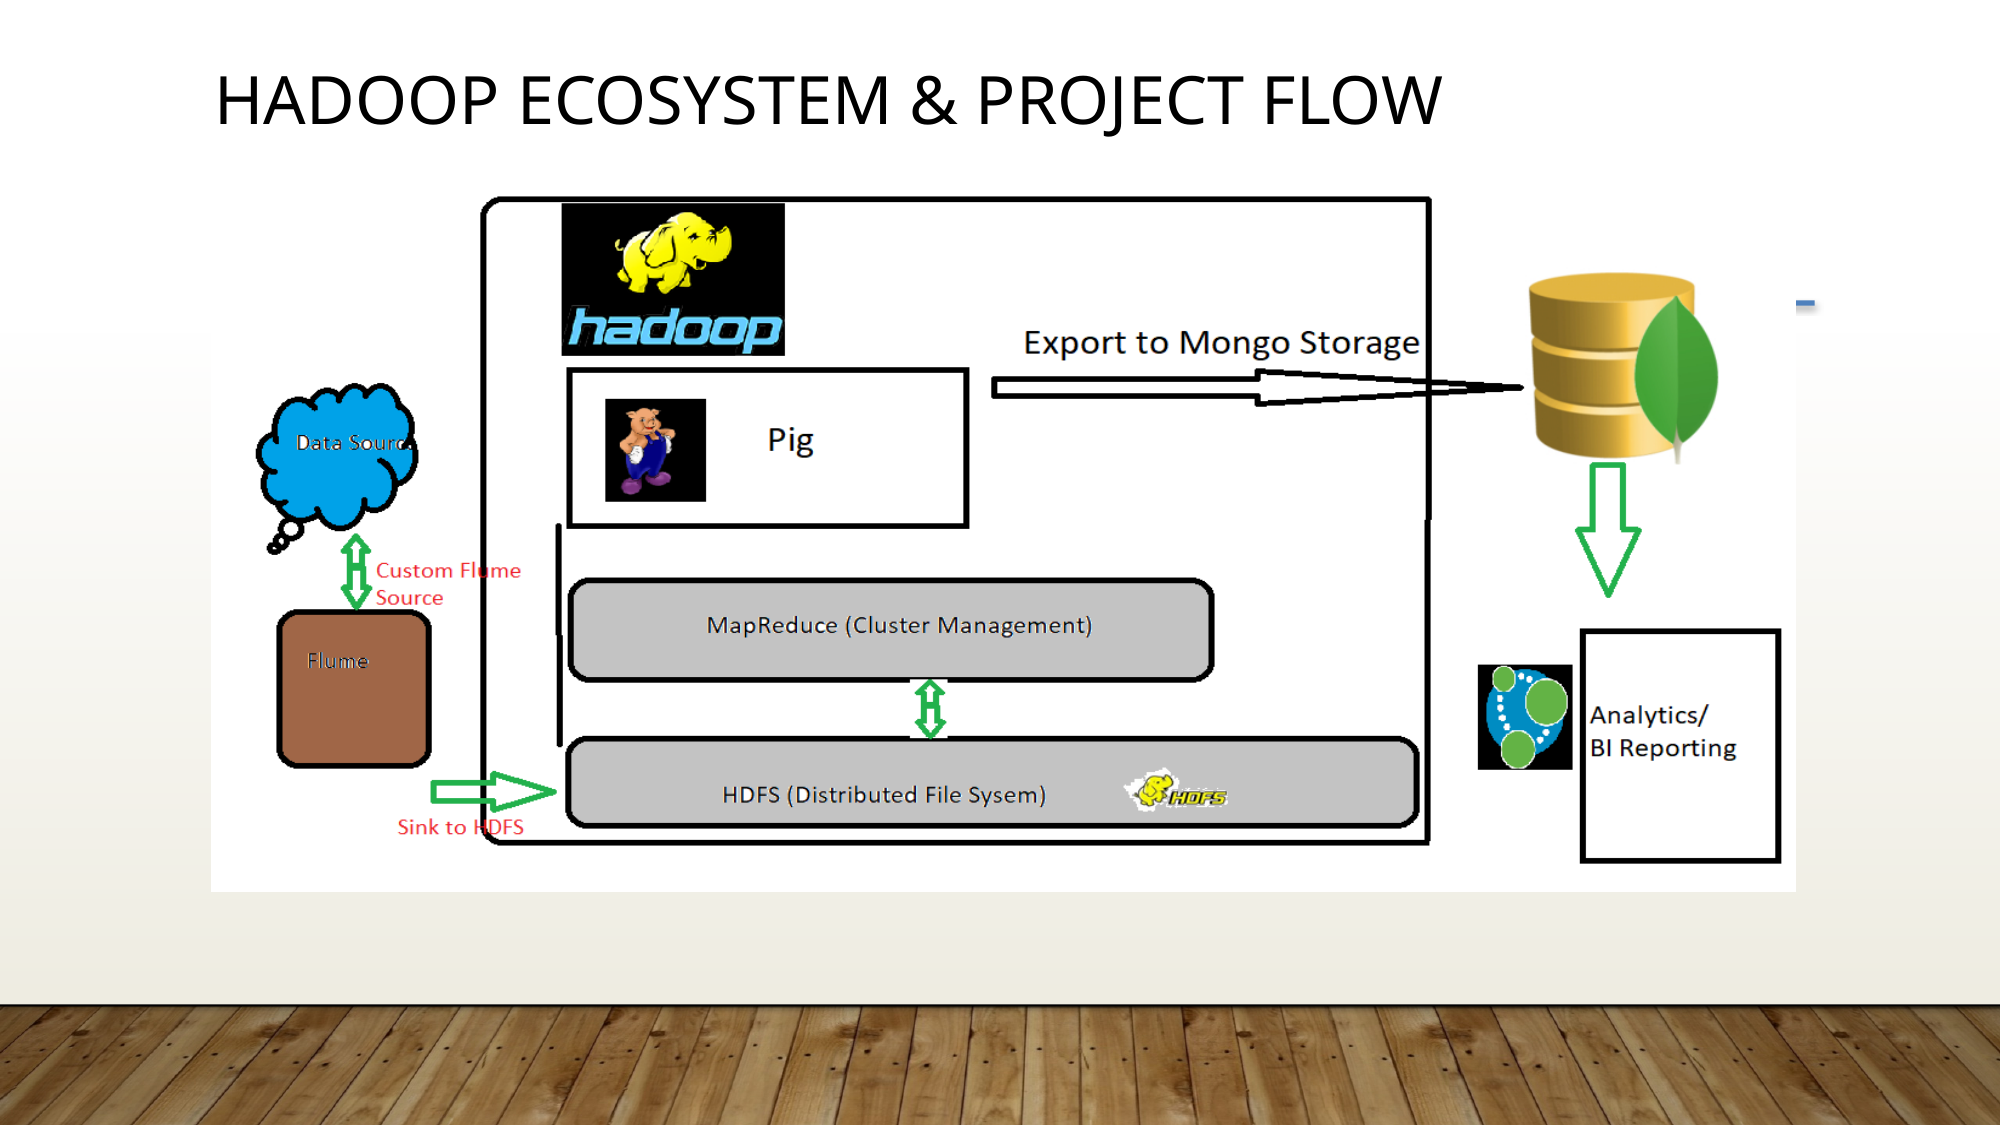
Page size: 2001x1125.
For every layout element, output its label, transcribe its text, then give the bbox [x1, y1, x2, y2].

picture [0, 1007, 2000, 1125]
text_box Hadoop Ecosystem & Project Flow [199, 59, 1775, 144]
picture [211, 148, 1796, 892]
